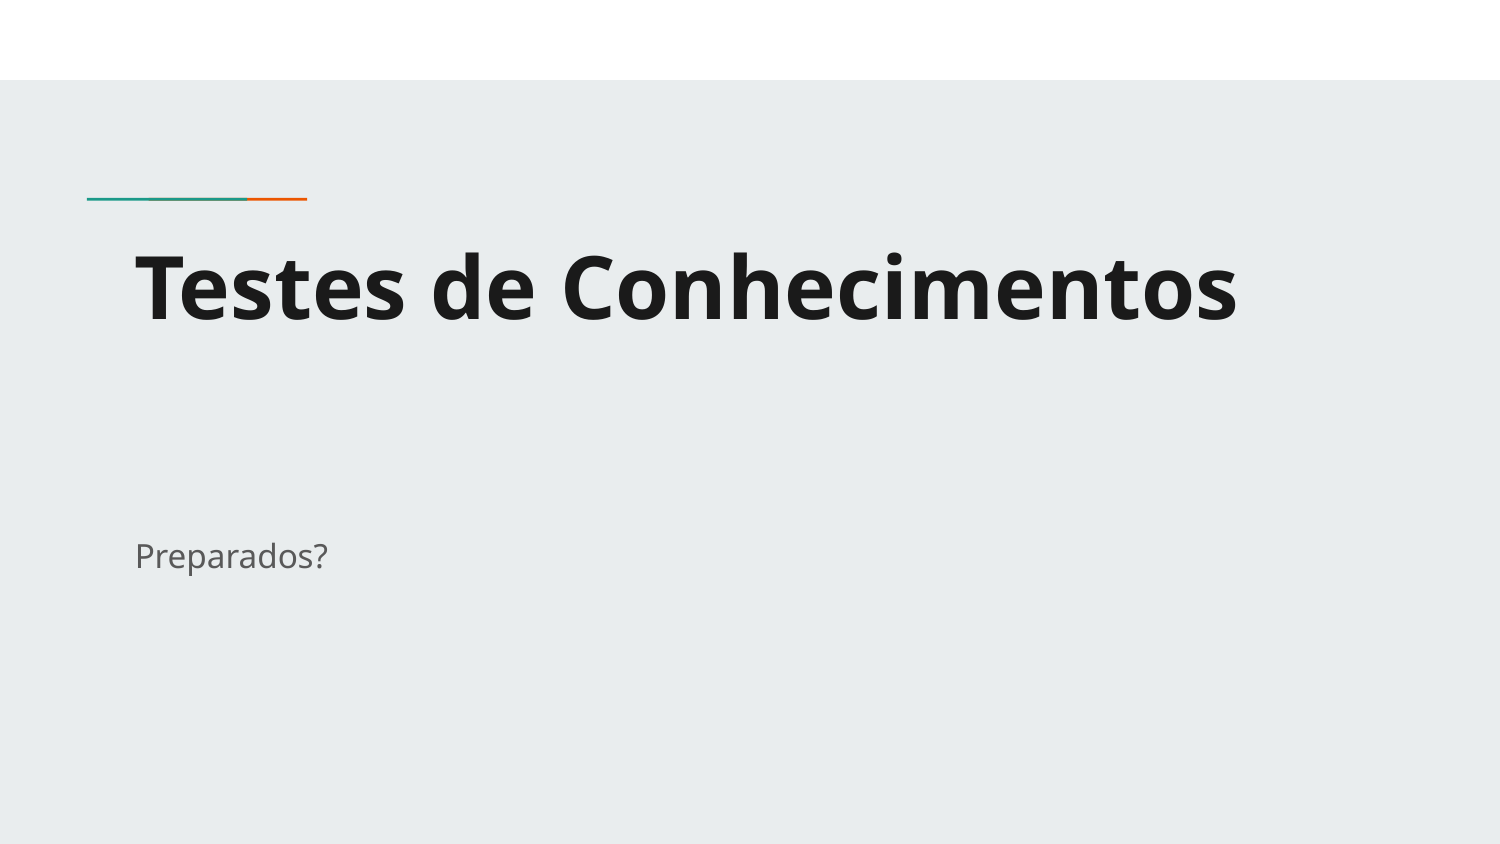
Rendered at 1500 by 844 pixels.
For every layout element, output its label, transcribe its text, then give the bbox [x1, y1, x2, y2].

subtitle Preparados? [119, 520, 1381, 610]
title Testes de Conhecimentos [119, 216, 1381, 490]
